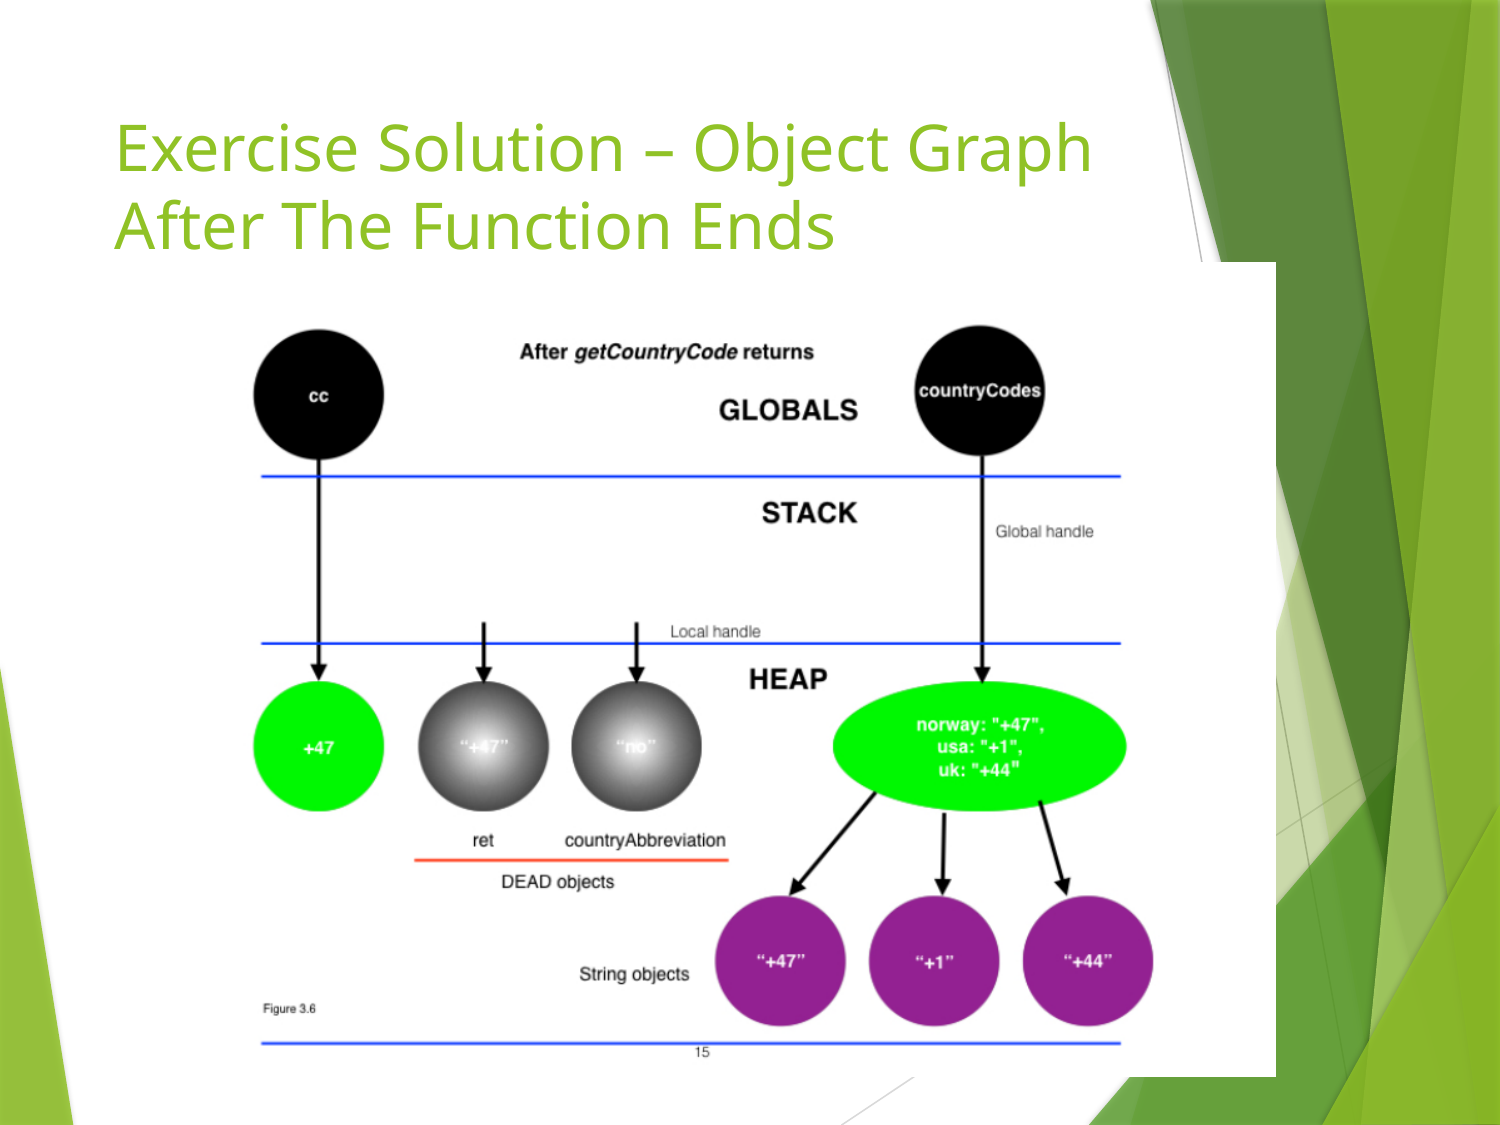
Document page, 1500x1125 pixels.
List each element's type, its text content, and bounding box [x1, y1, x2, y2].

title Exercise Solution – Object Graph After The Function Ends [99, 99, 1142, 317]
picture [124, 261, 1276, 1077]
